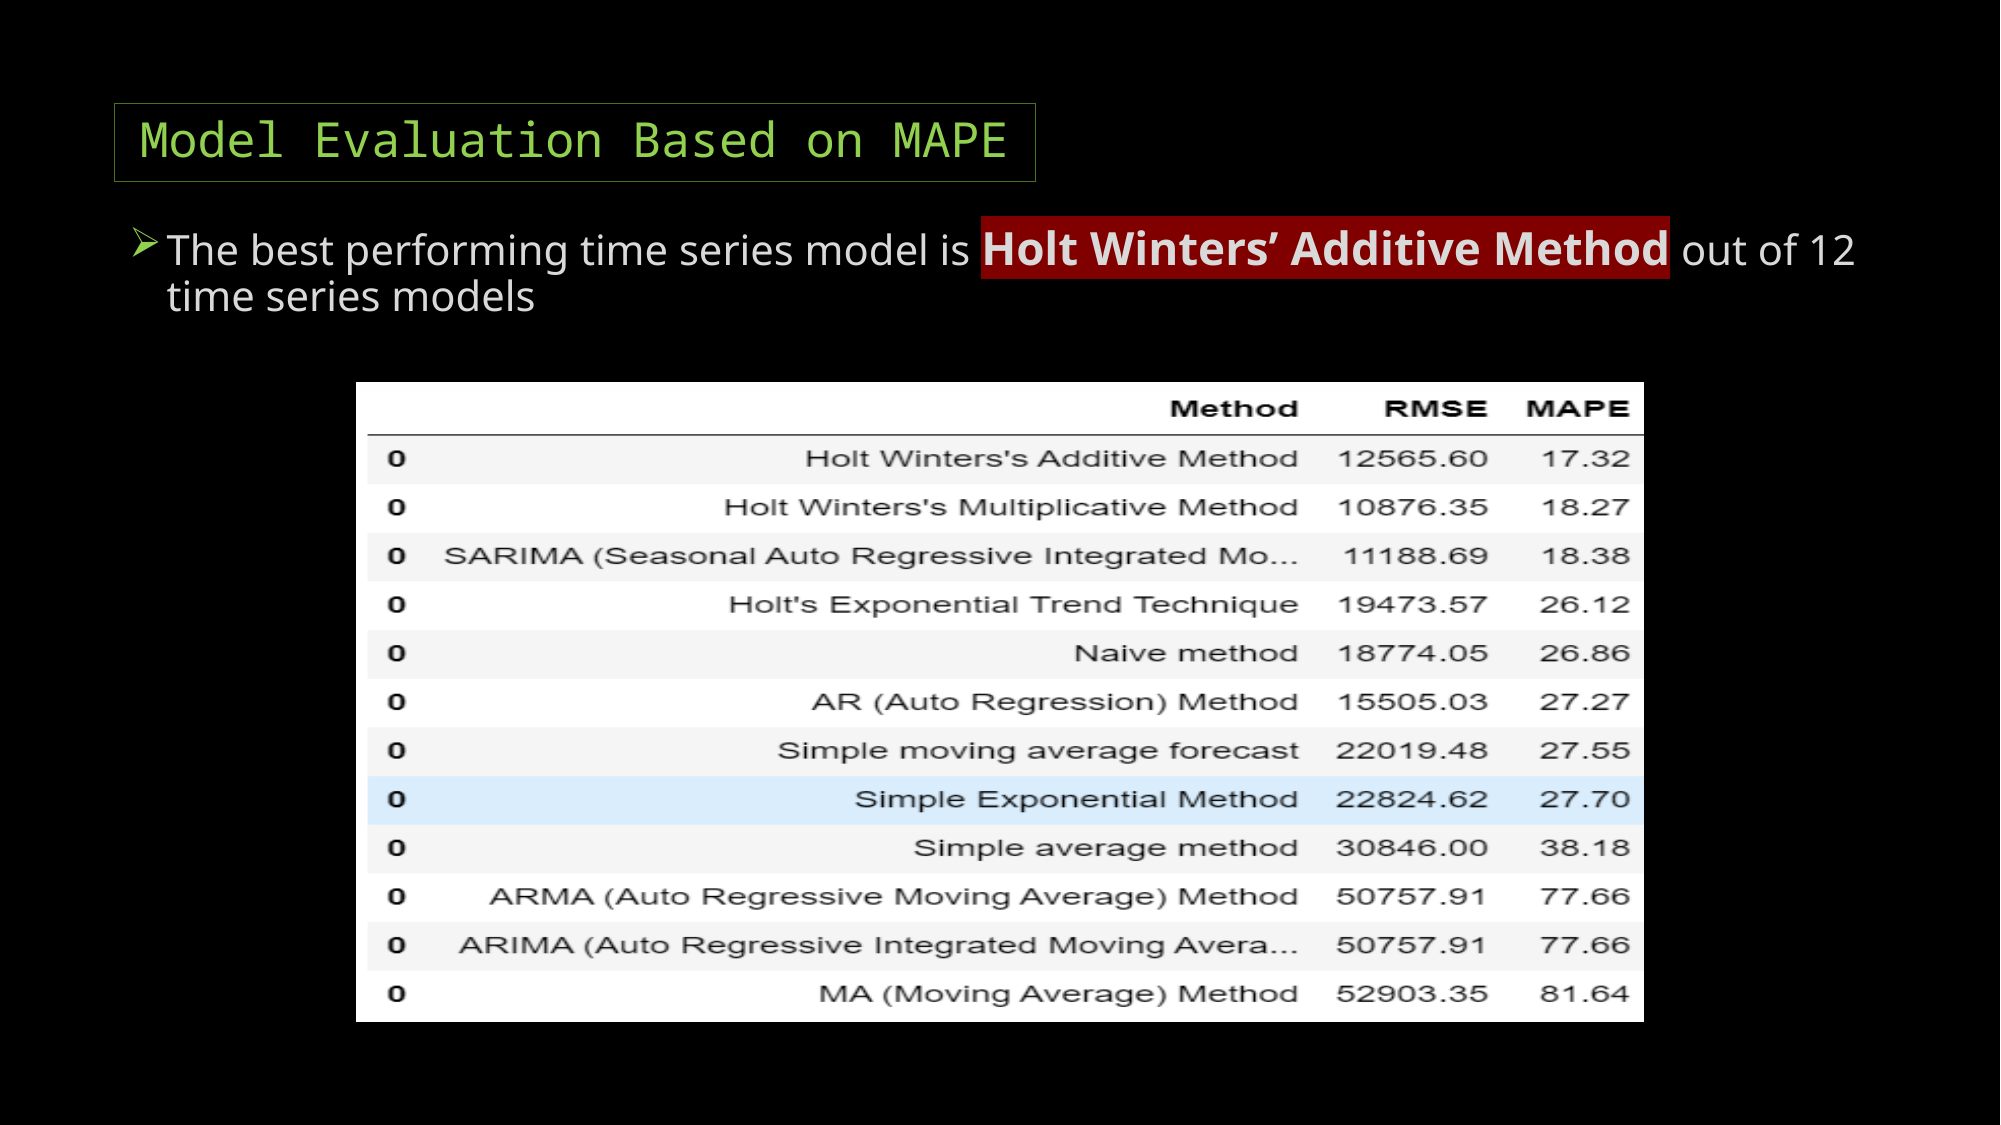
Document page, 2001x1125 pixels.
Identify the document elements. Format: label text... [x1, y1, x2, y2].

list The best performing time series model is Holt Winters’ Additive Method out of 12 time series models [114, 208, 1887, 338]
title Model Evaluation Based on MAPE [114, 103, 1036, 182]
picture [356, 382, 1644, 1022]
